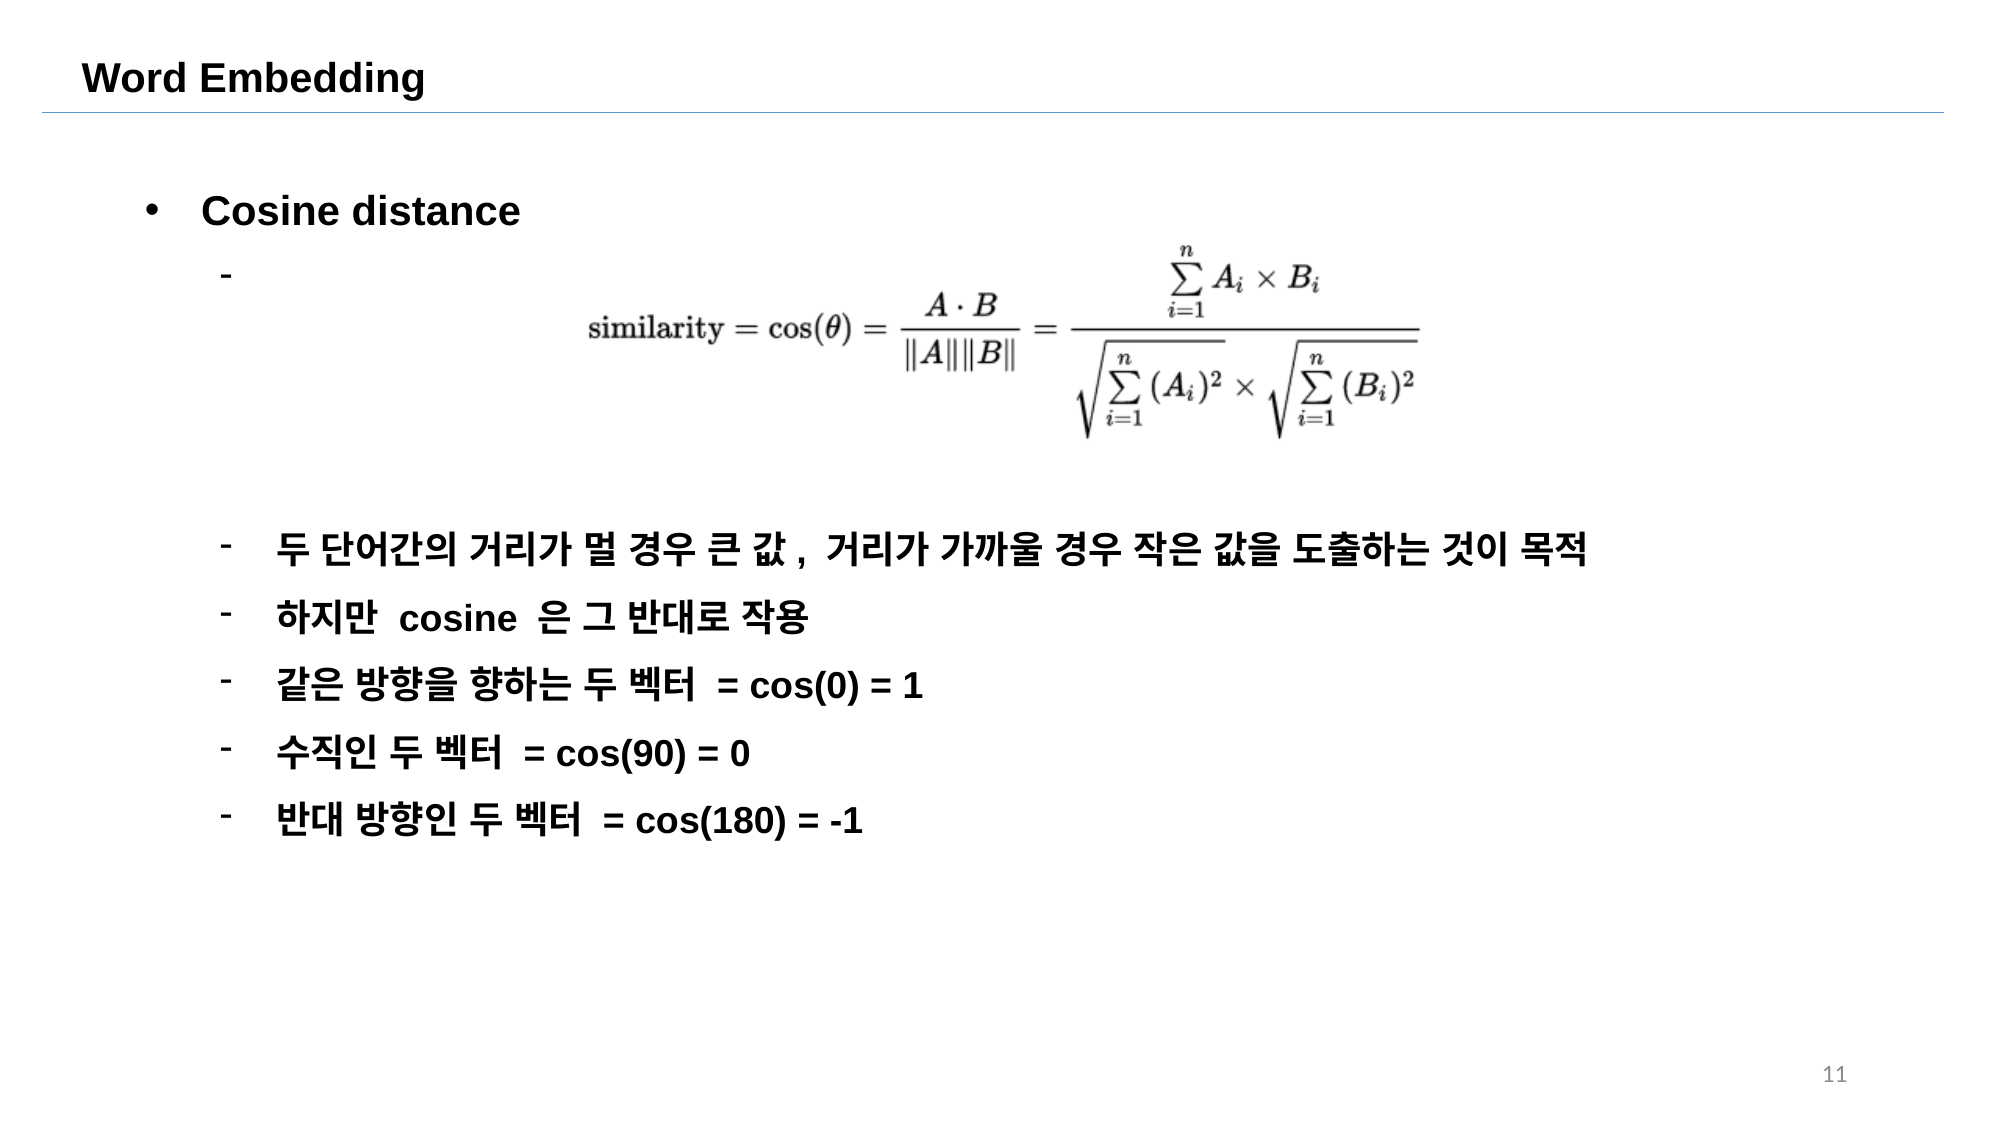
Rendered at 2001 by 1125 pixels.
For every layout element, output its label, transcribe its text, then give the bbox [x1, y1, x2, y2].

picture [571, 241, 1429, 445]
text_box Cosine distance 두 단어간의 거리가 멀 경우 큰 값, 거리가 가까울 경우 작은 값을 도출하는 것이 목적 하지만 cosine 은 그 반대로 작용 같은 방향을 향하는 두 벡터 = cos(0) = 1 수직인 두 벡터 = cos(90) = 0 반대 방향인 두 벡터 = cos(180) = -1 [54, 151, 1945, 849]
text_box Word Embedding [66, 42, 1516, 108]
slide_number 11 [1412, 1042, 1863, 1103]
